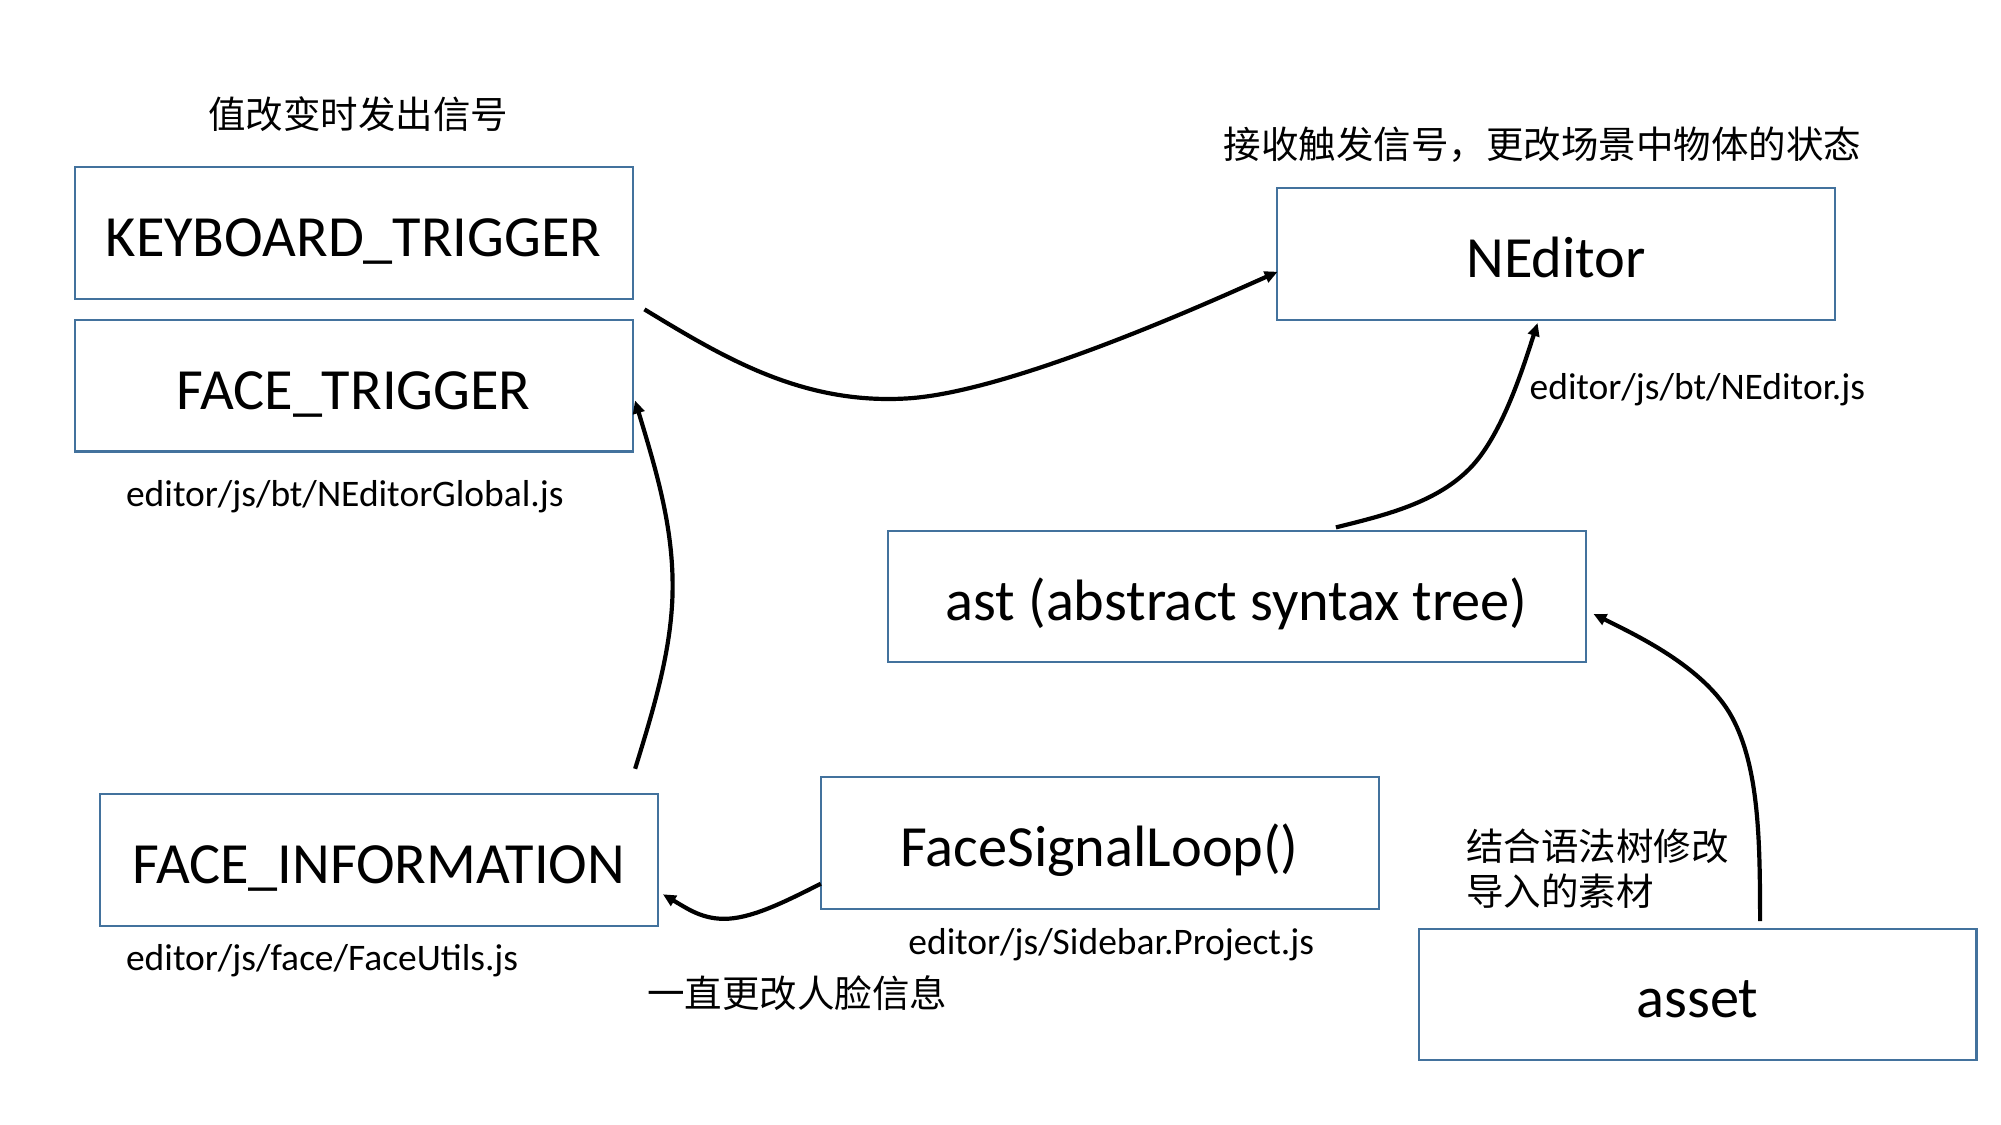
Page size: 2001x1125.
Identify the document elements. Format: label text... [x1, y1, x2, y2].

text_box editor/js/bt/NEditorGlobal.js [111, 461, 597, 522]
text_box 接收触发信号，更改场景中物体的状态 [1209, 113, 1929, 174]
text_box [663, 882, 822, 920]
text_box [632, 400, 674, 770]
text_box 值改变时发出信号 [193, 83, 554, 144]
text_box KEYBOARD_TRIGGER [74, 166, 634, 300]
text_box 结合语法树修改 导入的素材 [1451, 815, 1793, 920]
text_box ast (abstract syntax tree) [887, 530, 1587, 663]
text_box [1335, 323, 1540, 529]
text_box FACE_TRIGGER [74, 319, 634, 453]
text_box [643, 271, 1278, 401]
text_box NEditor [1276, 187, 1836, 321]
text_box editor/js/bt/NEditor.js [1514, 355, 2000, 415]
text_box asset [1418, 928, 1978, 1061]
text_box FACE_INFORMATION [99, 793, 659, 927]
text_box editor/js/Sidebar.Project.js [893, 909, 1379, 970]
text_box editor/js/face/FaceUtils.js [111, 927, 597, 986]
text_box [1593, 613, 1758, 815]
text_box FaceSignalLoop() [820, 776, 1380, 910]
text_box 一直更改人脸信息 [632, 962, 993, 1023]
